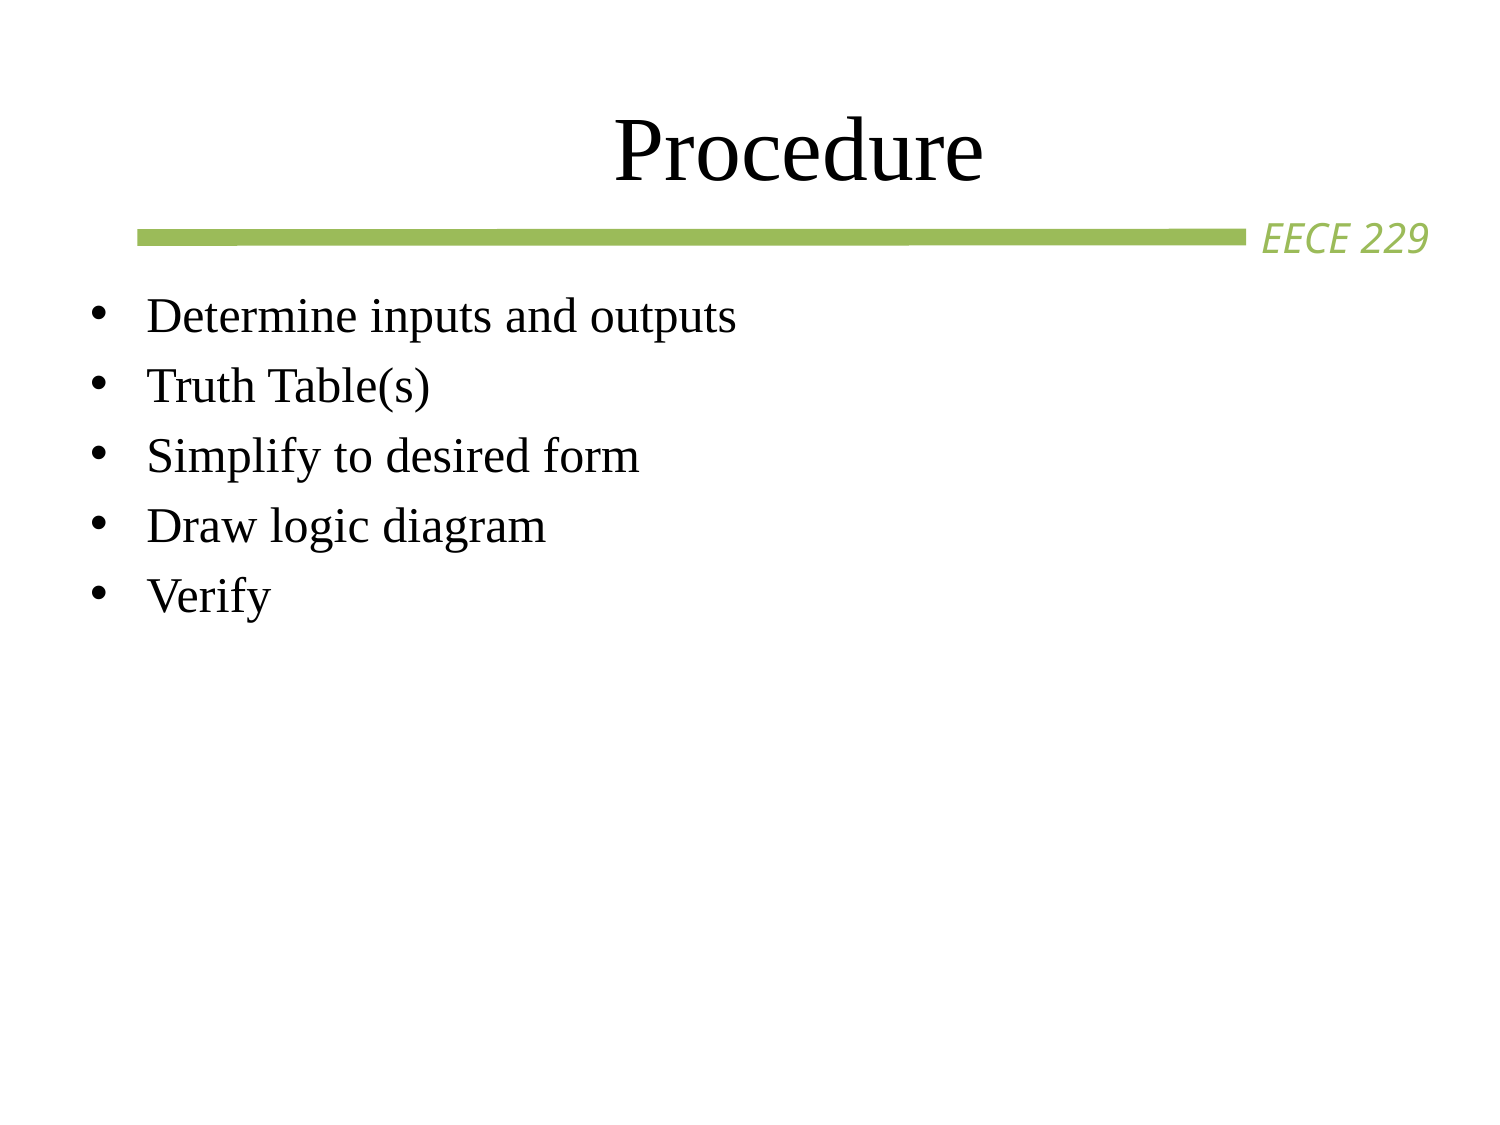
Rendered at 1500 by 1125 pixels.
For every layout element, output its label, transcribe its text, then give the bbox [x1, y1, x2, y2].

list Determine inputs and outputs Truth Table(s) Simplify to desired form Draw logic diagram Verify [75, 275, 1363, 1018]
title Procedure [125, 50, 1475, 238]
